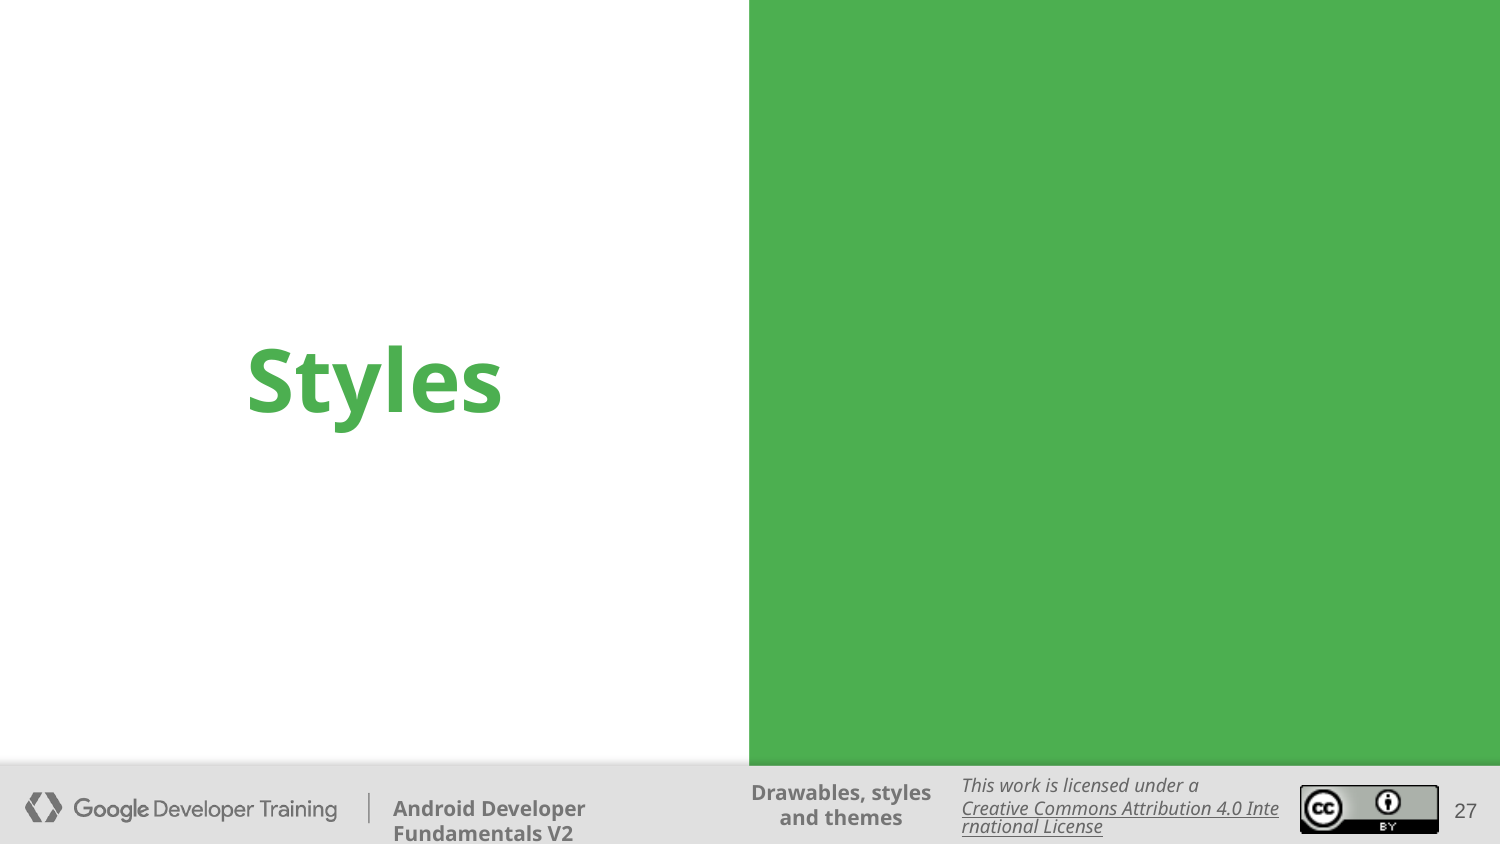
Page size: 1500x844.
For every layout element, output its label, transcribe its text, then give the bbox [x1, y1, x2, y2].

title Styles [43, 202, 708, 446]
slide_number ‹#› [1402, 777, 1493, 842]
picture [0, 0, 1500, 844]
